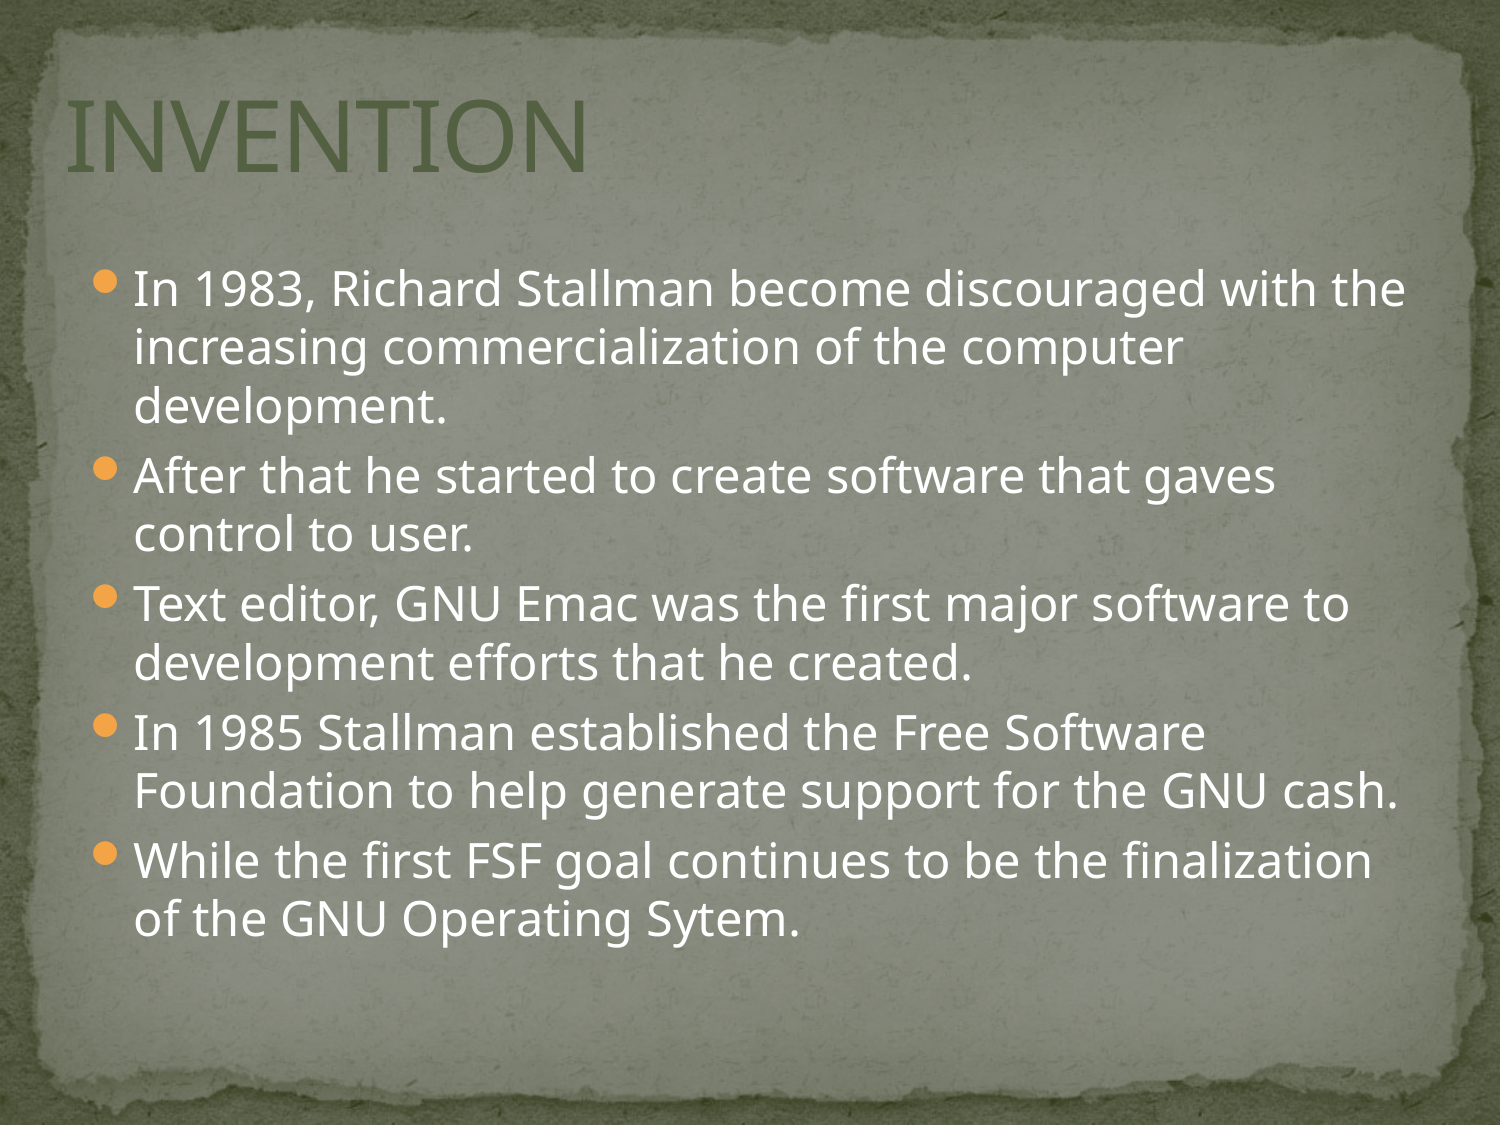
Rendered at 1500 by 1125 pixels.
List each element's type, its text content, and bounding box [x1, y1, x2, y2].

list In 1983, Richard Stallman become discouraged with the increasing commercialization of the computer development. After that he started to create software that gaves control to user. Text editor, GNU Emac was the first major software to development efforts that he created. In 1985 Stallman established the Free Software Foundation to help generate support for the GNU cash. While the first FSF goal continues to be the finalization of the GNU Operating Sytem. [75, 249, 1425, 1000]
title INVENTION [49, 0, 1400, 200]
